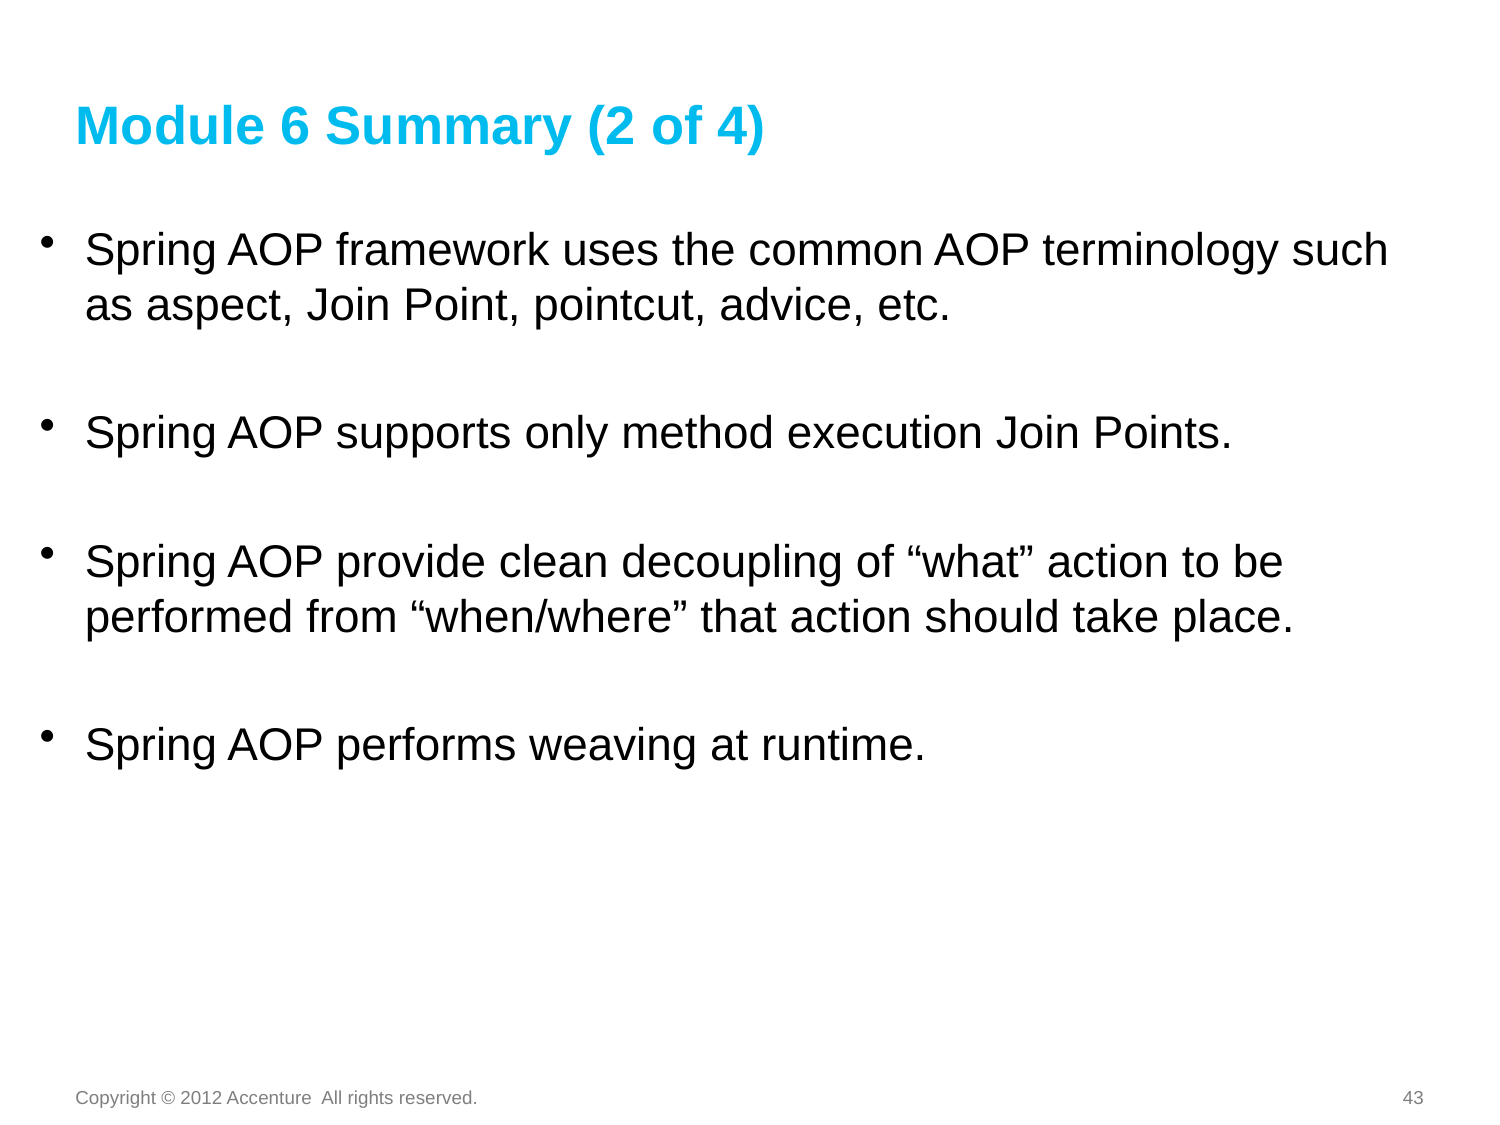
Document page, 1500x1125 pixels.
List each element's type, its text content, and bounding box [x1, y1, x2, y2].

text_box [1137, 1046, 1488, 1125]
text_box Spring AOP framework uses the common AOP terminology such as aspect, Join Point, pointcut, advice, etc. Spring AOP supports only method execution Join Points. Spring AOP provide clean decoupling of “what” action to be performed from “when/where” that action should take place. Spring AOP performs weaving at runtime. [24, 212, 1450, 1088]
title Module 6 Summary (2 of 4) [75, 27, 1422, 157]
